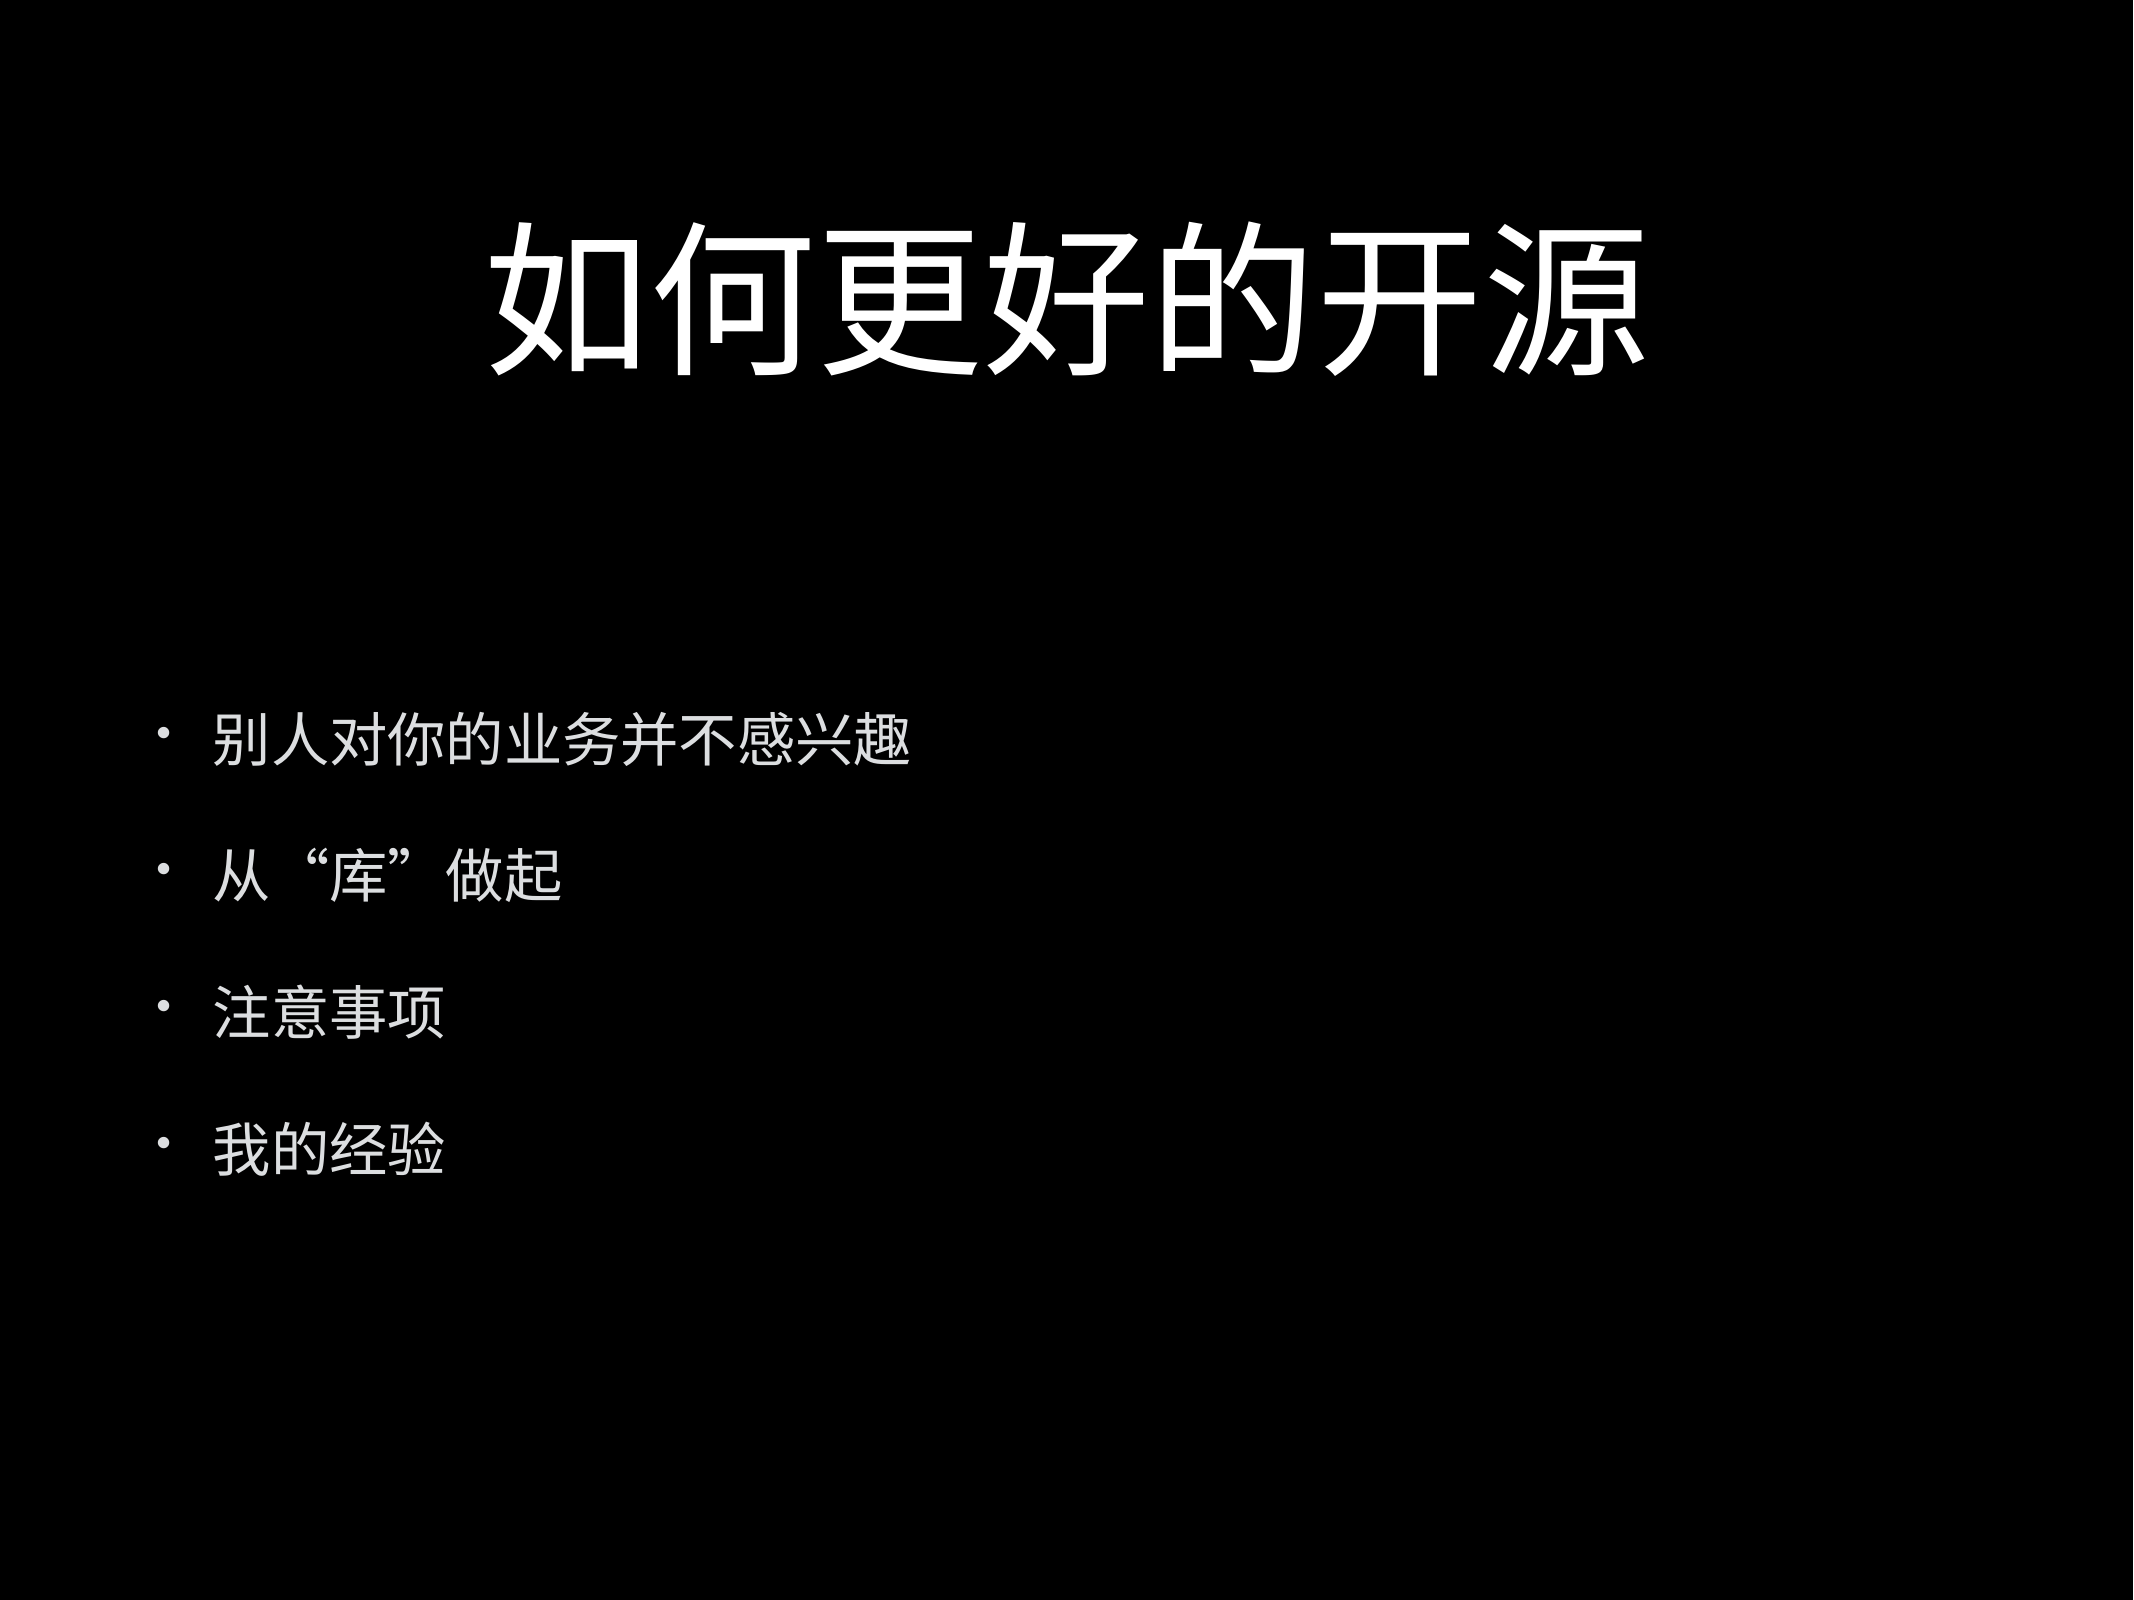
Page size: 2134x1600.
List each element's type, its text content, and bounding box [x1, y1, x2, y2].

list 别人对你的业务并不感兴趣 从“库”做起 注意事项 我的经验 [155, 426, 1978, 1459]
title 如何更好的开源 [207, 191, 1926, 397]
